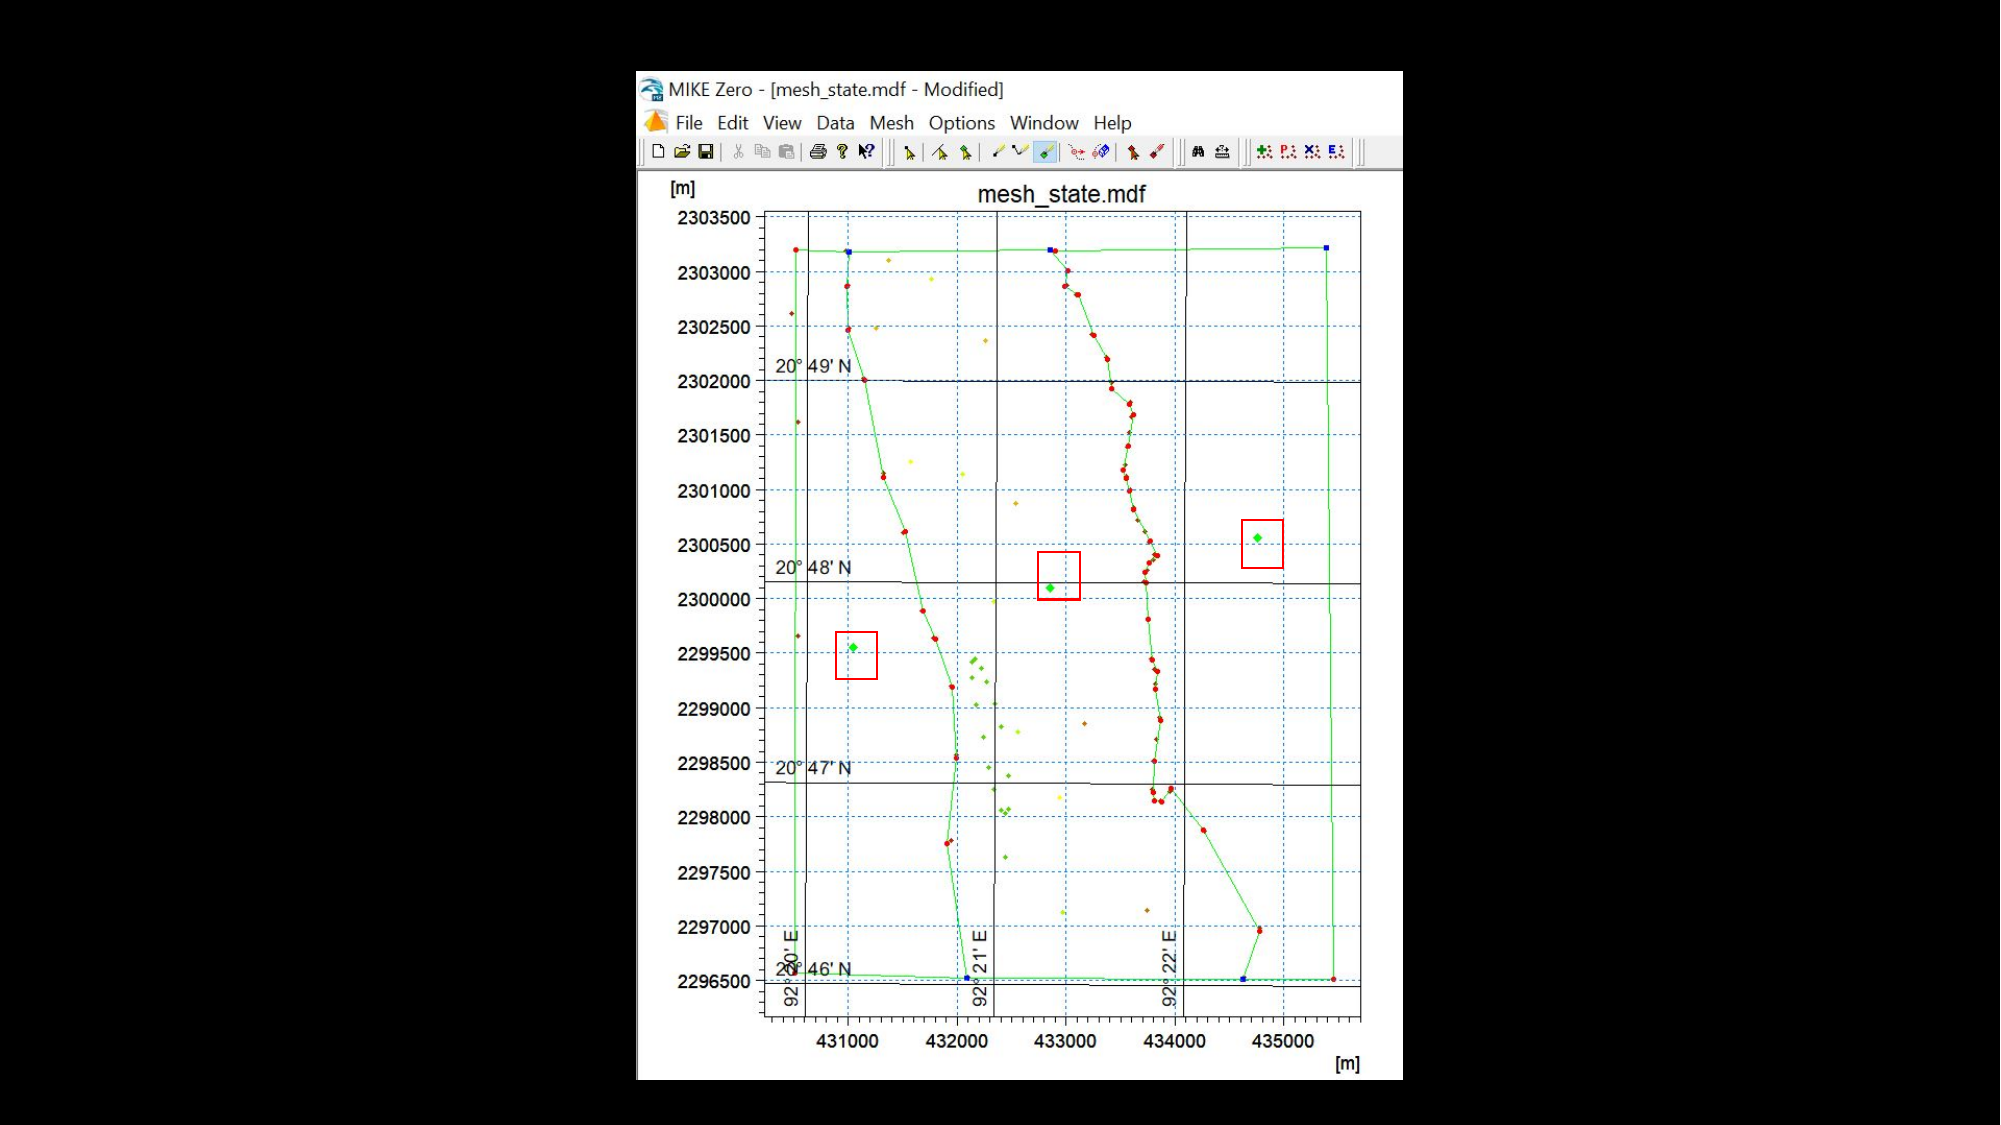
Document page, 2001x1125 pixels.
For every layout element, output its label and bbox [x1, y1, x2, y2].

list [635, 71, 1403, 1080]
